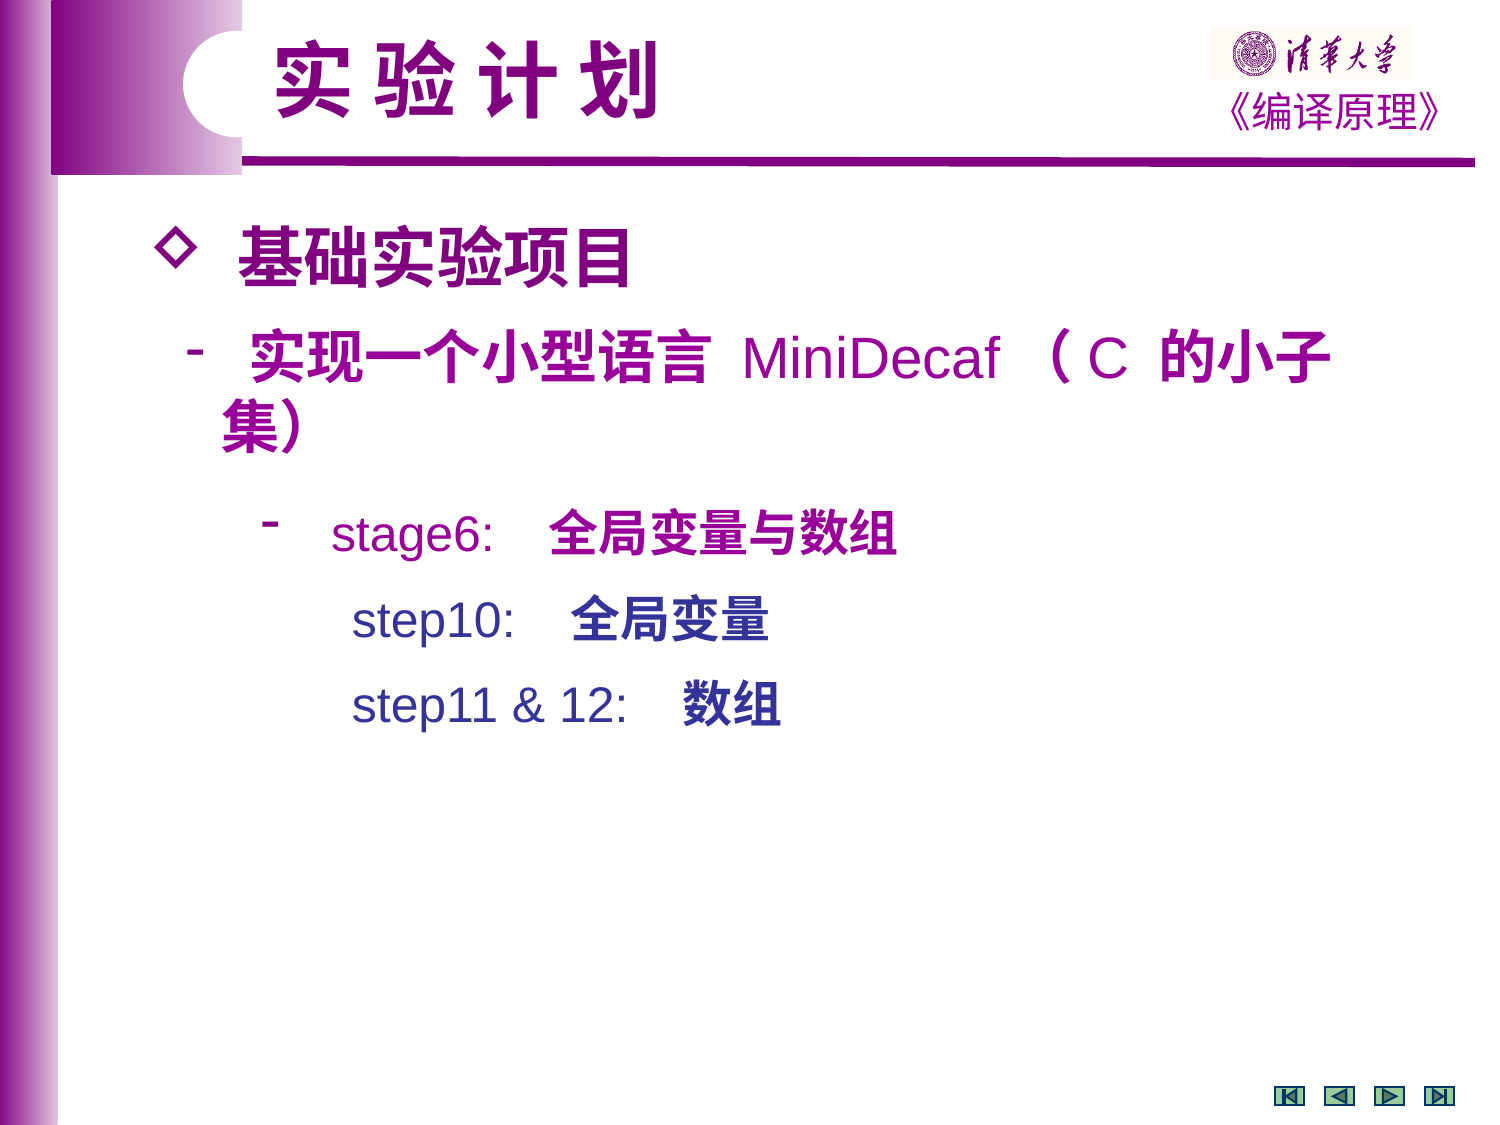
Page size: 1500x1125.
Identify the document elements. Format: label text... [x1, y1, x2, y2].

text_box [1324, 1087, 1355, 1106]
text_box [1374, 1087, 1405, 1106]
picture [1210, 26, 1412, 79]
text_box 基础实验项目 实现一个小型语言 MiniDecaf（C 的小子集） stage6: 全局变量与数组 step10: 全局变量 step11 & 12: 数组 [131, 208, 1455, 741]
text_box [1274, 1087, 1305, 1106]
text_box [1424, 1087, 1455, 1106]
text_box 实 验 计 划 [257, 32, 677, 137]
